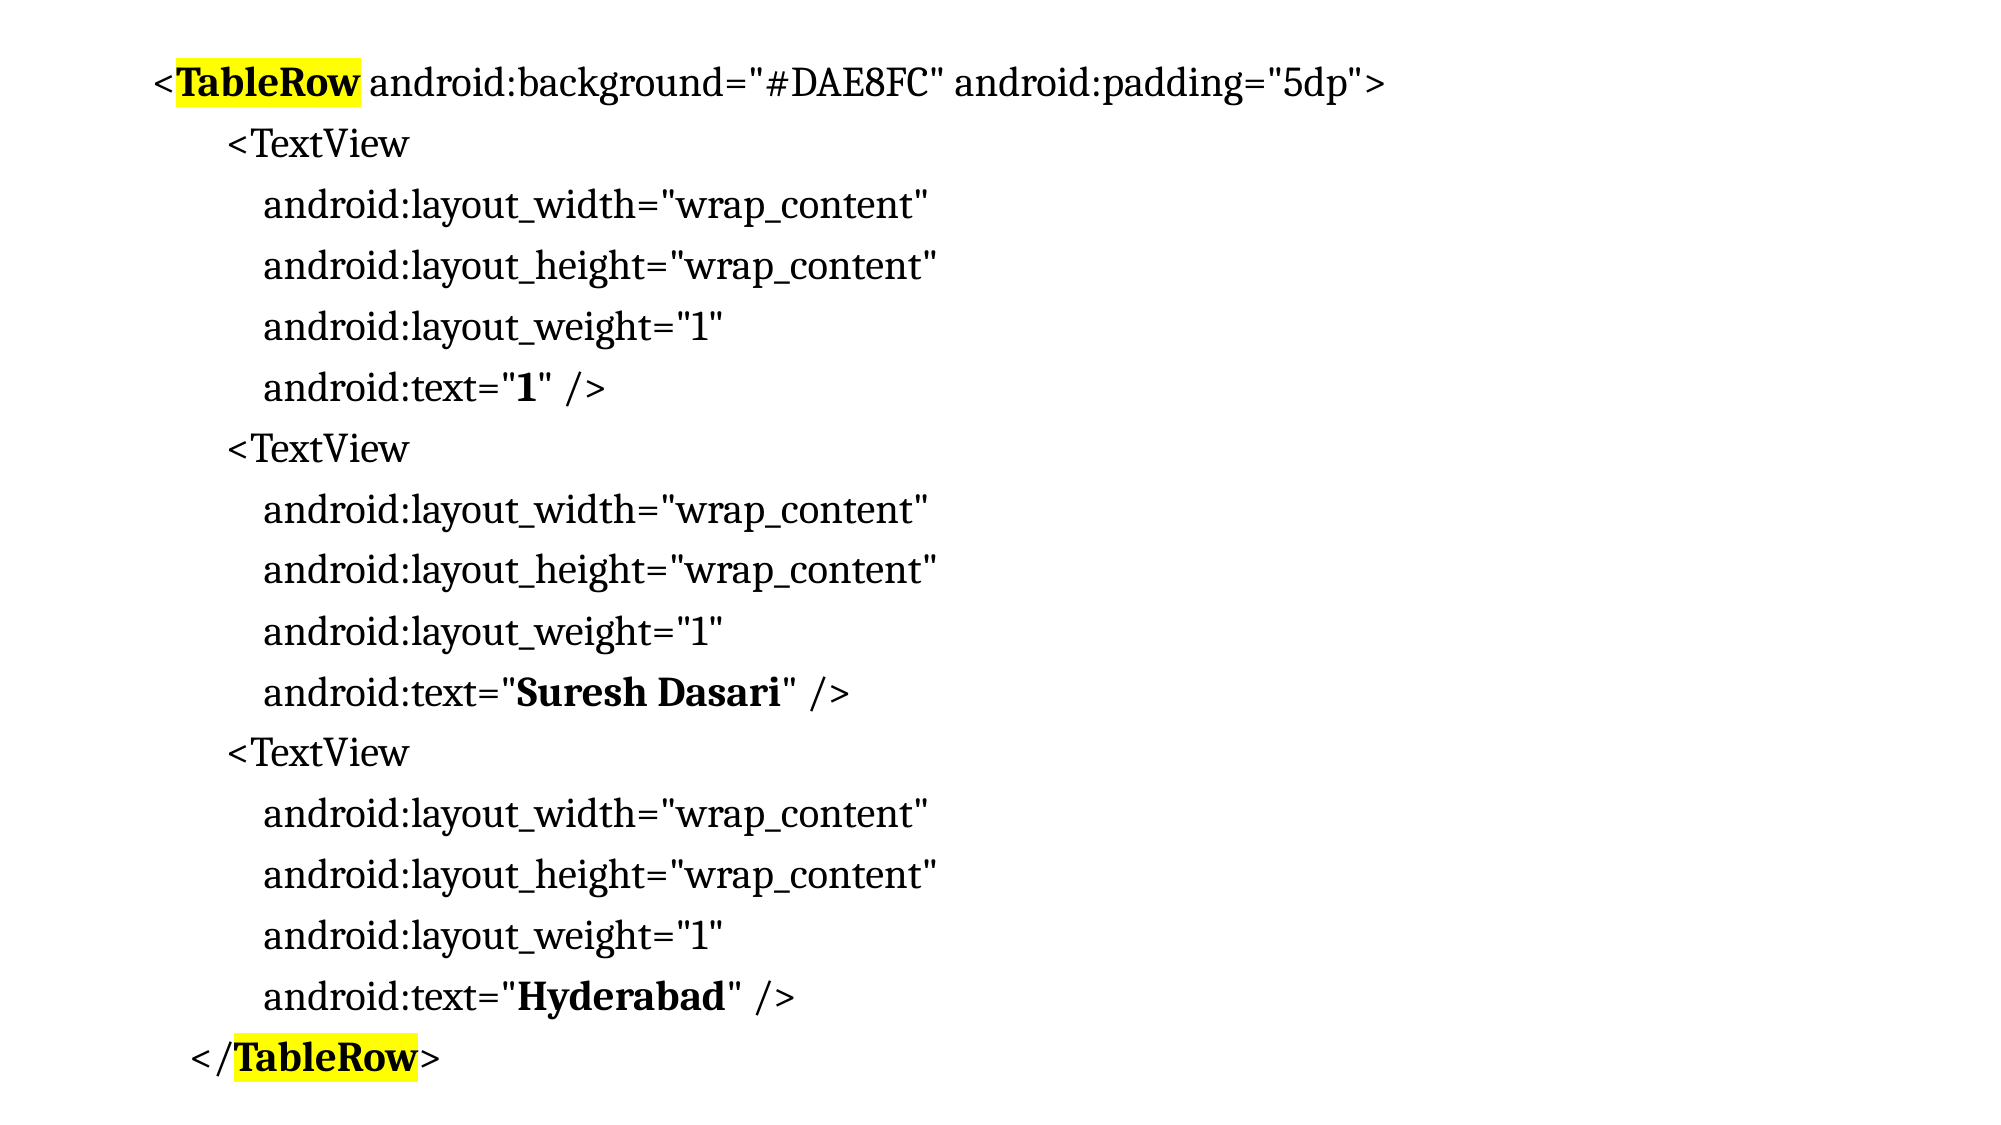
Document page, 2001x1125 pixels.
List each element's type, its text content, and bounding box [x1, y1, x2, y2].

list <TableRow android:background="#DAE8FC" android:padding="5dp"> <TextView android:layout_width="wrap_content" android:layout_height="wrap_content" android:layout_weight="1" android:text="1" /> <TextView android:layout_width="wrap_content" android:layout_height="wrap_content" android:layout_weight="1" android:text="Suresh Dasari" /> <TextView android:layout_width="wrap_content" android:layout_height="wrap_content" android:layout_weight="1" android:text="Hyderabad" /> </TableRow> [137, 52, 1863, 1094]
